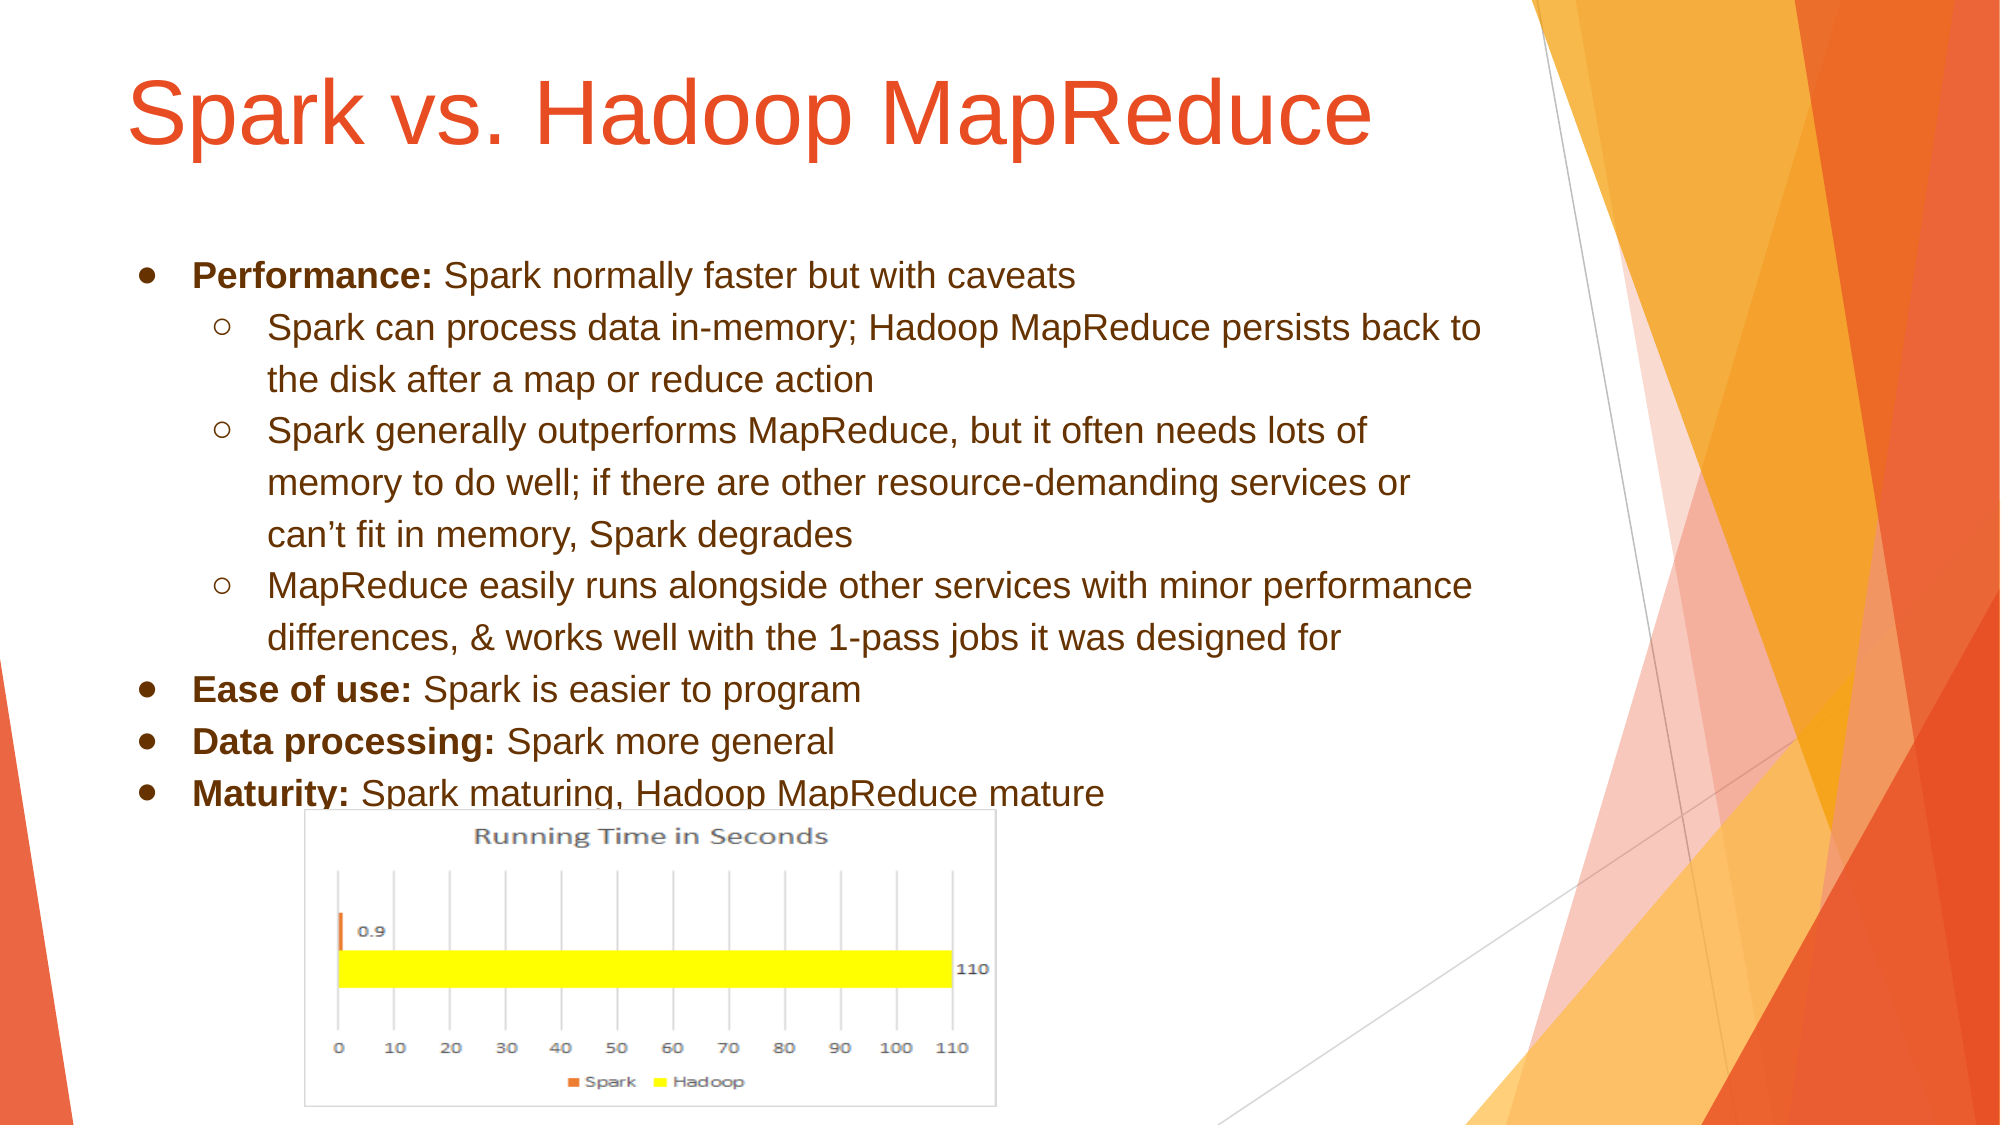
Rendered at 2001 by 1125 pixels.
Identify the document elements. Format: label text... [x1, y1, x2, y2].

list Performance: Spark normally faster but with caveats Spark can process data in-memory; Hadoop MapReduce persists back to the disk after a map or reduce action Spark generally outperforms MapReduce, but it often needs lots of memory to do well; if there are other resource-demanding services or can’t fit in memory, Spark degrades MapReduce easily runs alongside other services with minor performance differences, & works well with the 1-pass jobs it was designed for Ease of use: Spark is easier to program Data processing: Spark more general Maturity: Spark maturing, Hadoop MapReduce mature [102, 229, 1513, 989]
title Spark vs. Hadoop MapReduce [111, 37, 1522, 255]
picture [304, 809, 998, 1107]
